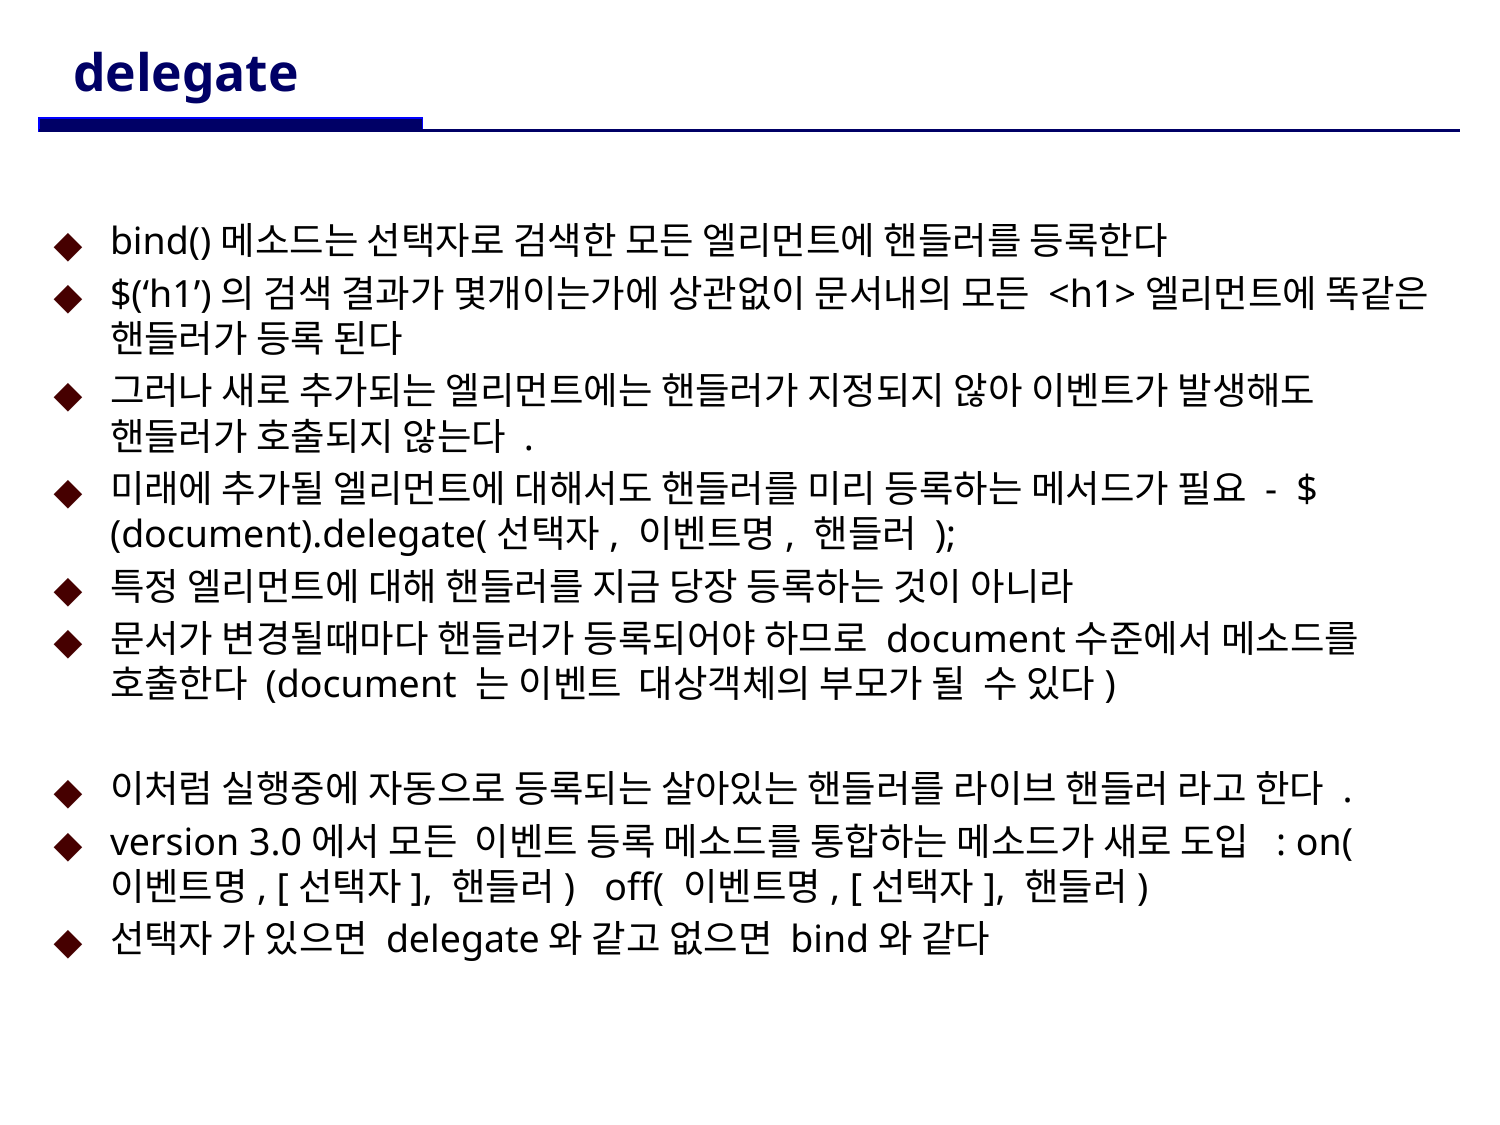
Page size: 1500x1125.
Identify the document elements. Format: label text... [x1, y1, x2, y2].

title delegate [58, 31, 1077, 110]
list bind()메소드는 선택자로 검색한 모든 엘리먼트에 핸들러를 등록한다 $(‘h1’)의 검색 결과가 몇개이는가에 상관없이 문서내의 모든 <h1>엘리먼트에 똑같은 핸들러가 등록 된다 그러나 새로 추가되는 엘리먼트에는 핸들러가 지정되지 않아 이벤트가 발생해도 핸들러가 호출되지 않는다 . 미래에 추가될 엘리먼트에 대해서도 핸들러를 미리 등록하는 메서드가 필요 - $(document).delegate(선택자, 이벤트명, 핸들러 ); 특정 엘리먼트에 대해 핸들러를 지금 당장 등록하는 것이 아니라 문서가 변경될때마다 핸들러가 등록되어야 하므로 document수준에서 메소드를 호출한다 (document 는 이벤트 대상객체의 부모가 될 수 있다) 이처럼 실행중에 자동으로 등록되는 살아있는 핸들러를 라이브 핸들러 라고 한다 . version 3.0에서 모든 이벤트 등록 메소드를 통합하는 메소드가 새로 도입 : on(이벤트명, [선택자], 핸들러) off( 이벤트명, [선택자], 핸들러) 선택자 가 있으면 delegate와 같고 없으면 bind와 같다 [38, 210, 1460, 1066]
